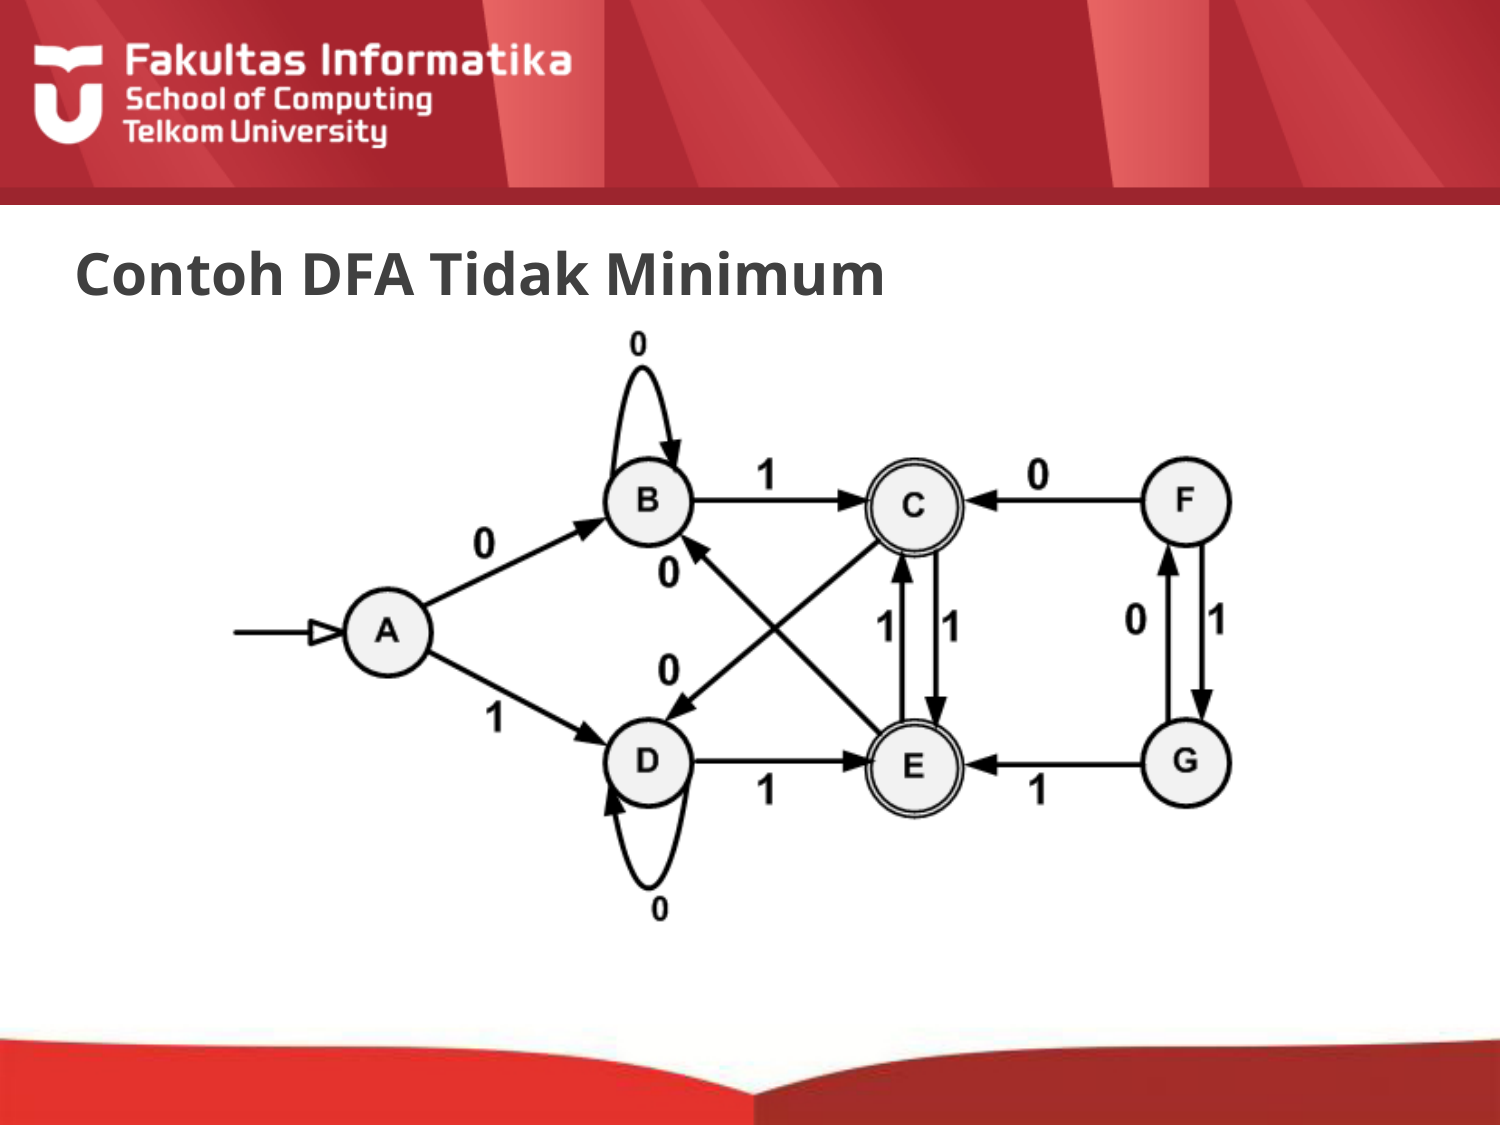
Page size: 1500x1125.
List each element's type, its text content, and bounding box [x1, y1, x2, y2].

picture [0, 0, 1500, 205]
picture [228, 324, 1248, 927]
title Contoh DFA Tidak Minimum [59, 219, 1426, 325]
picture [0, 1024, 1500, 1125]
